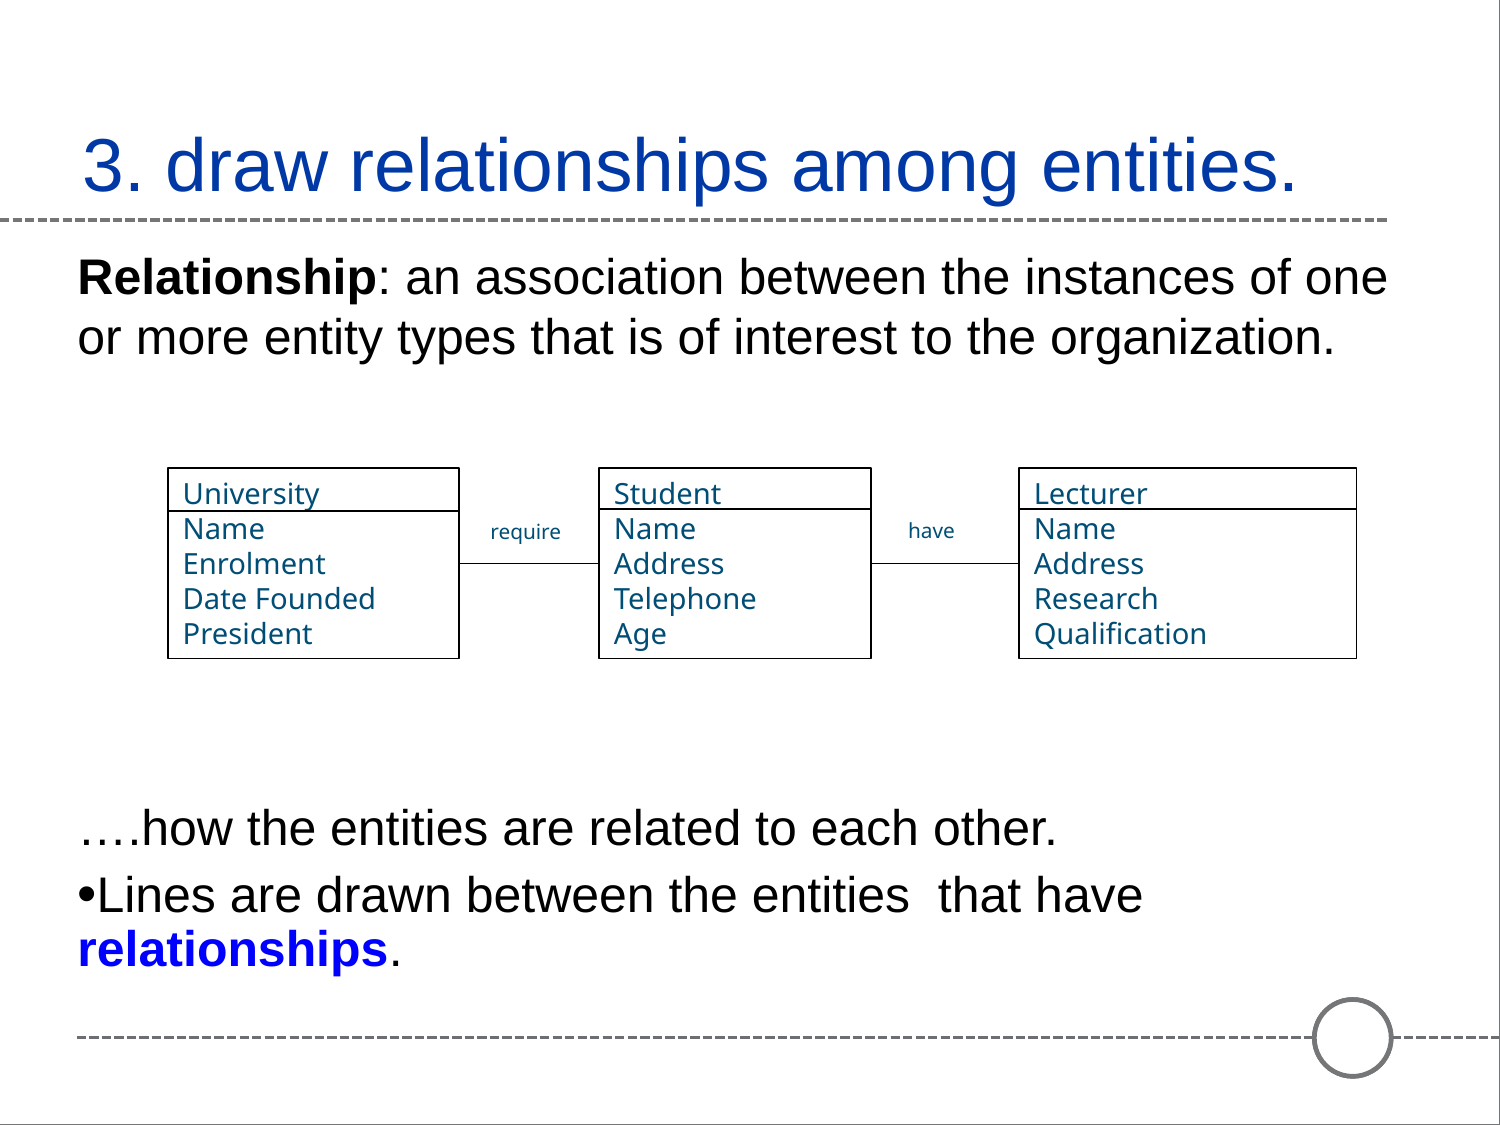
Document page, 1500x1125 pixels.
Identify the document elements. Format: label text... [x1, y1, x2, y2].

title 3. draw relationships among entities. [67, 91, 1500, 232]
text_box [167, 467, 1357, 659]
list Relationship: an association between the instances of one or more entity types that is of interest to the organization. ….how the entities are related to each other. Lines are drawn between the entities that have relationships. [62, 237, 1425, 1086]
